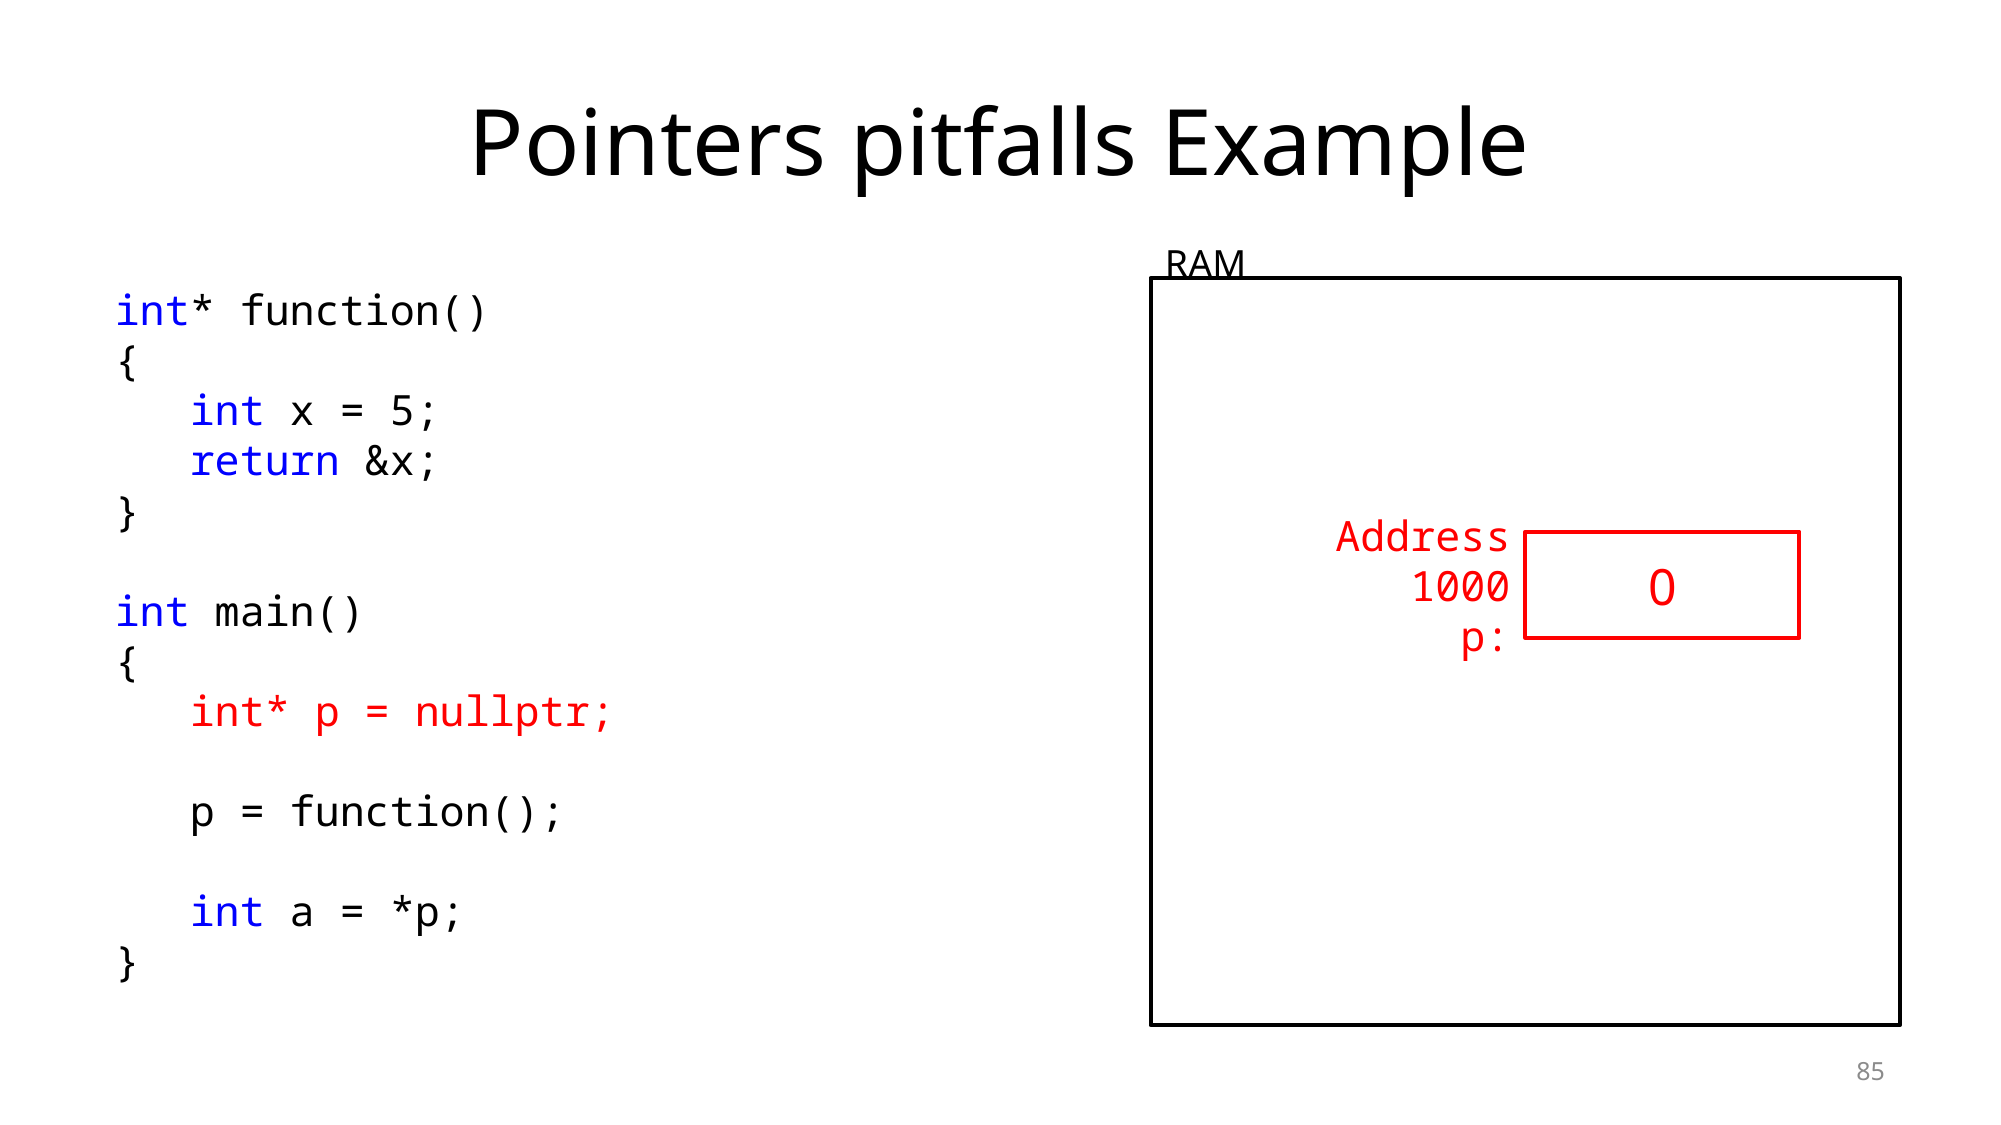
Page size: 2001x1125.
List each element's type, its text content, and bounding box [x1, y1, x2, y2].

text_box RAM [1150, 232, 1429, 293]
slide_number 85 [1433, 1042, 1900, 1103]
text_box [1149, 276, 1902, 1027]
text_box 0 [1526, 530, 1801, 640]
title Pointers pitfalls Example [99, 45, 1900, 233]
text_box int* function() { int x = 5; return &x; } int main() { int* p = nullptr; p = function(); int a = *p; } [99, 276, 698, 992]
text_box Address 1000 p: [1213, 502, 1526, 668]
